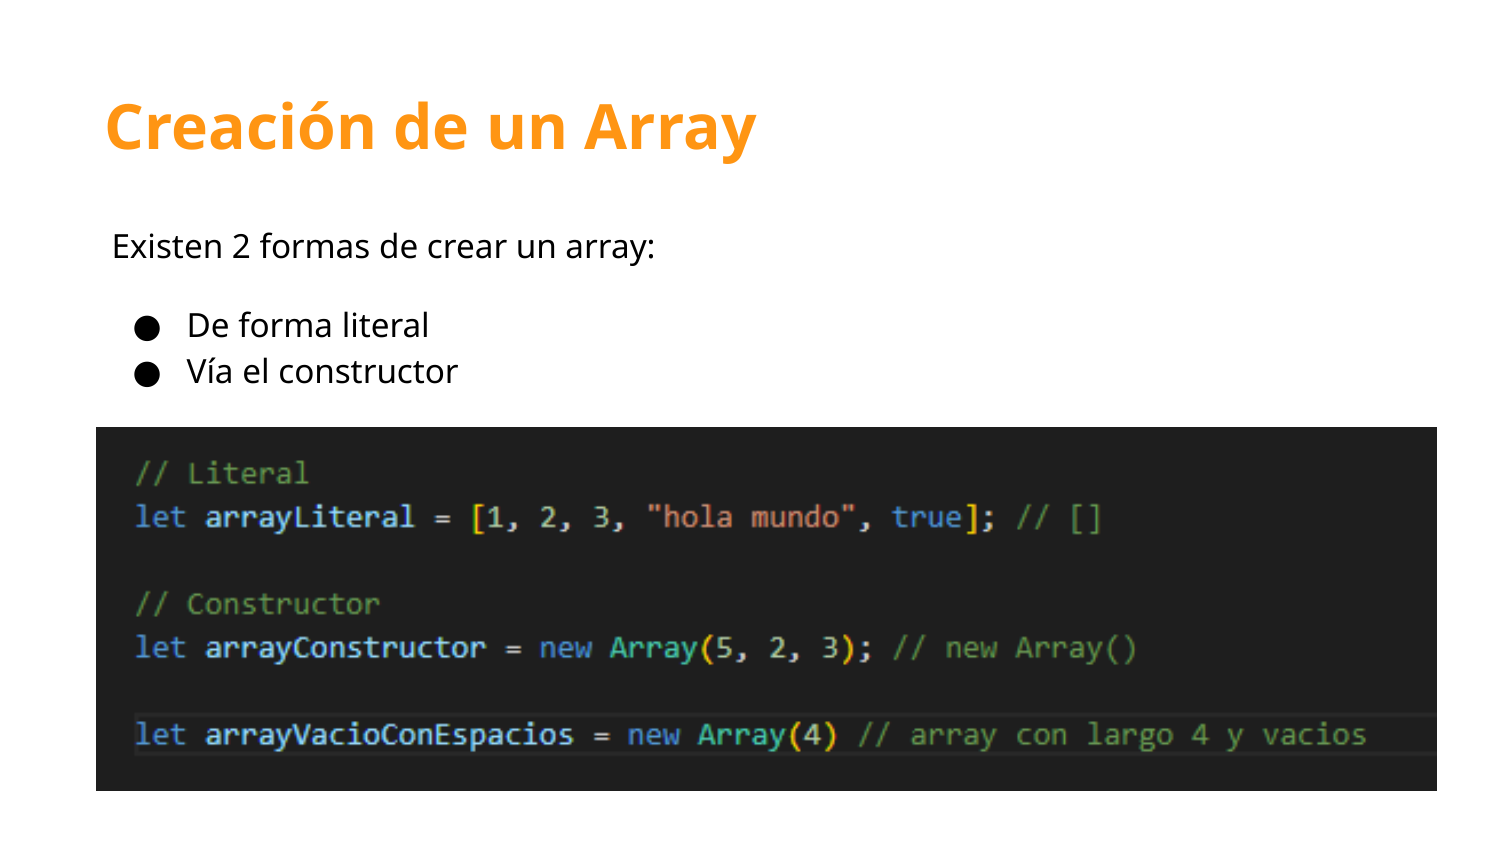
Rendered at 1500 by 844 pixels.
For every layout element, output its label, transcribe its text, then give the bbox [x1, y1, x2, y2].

subtitle Existen 2 formas de crear un array: De forma literal Vía el constructor [96, 204, 1404, 426]
picture [96, 426, 1438, 791]
title Creación de un Array [89, 69, 936, 177]
